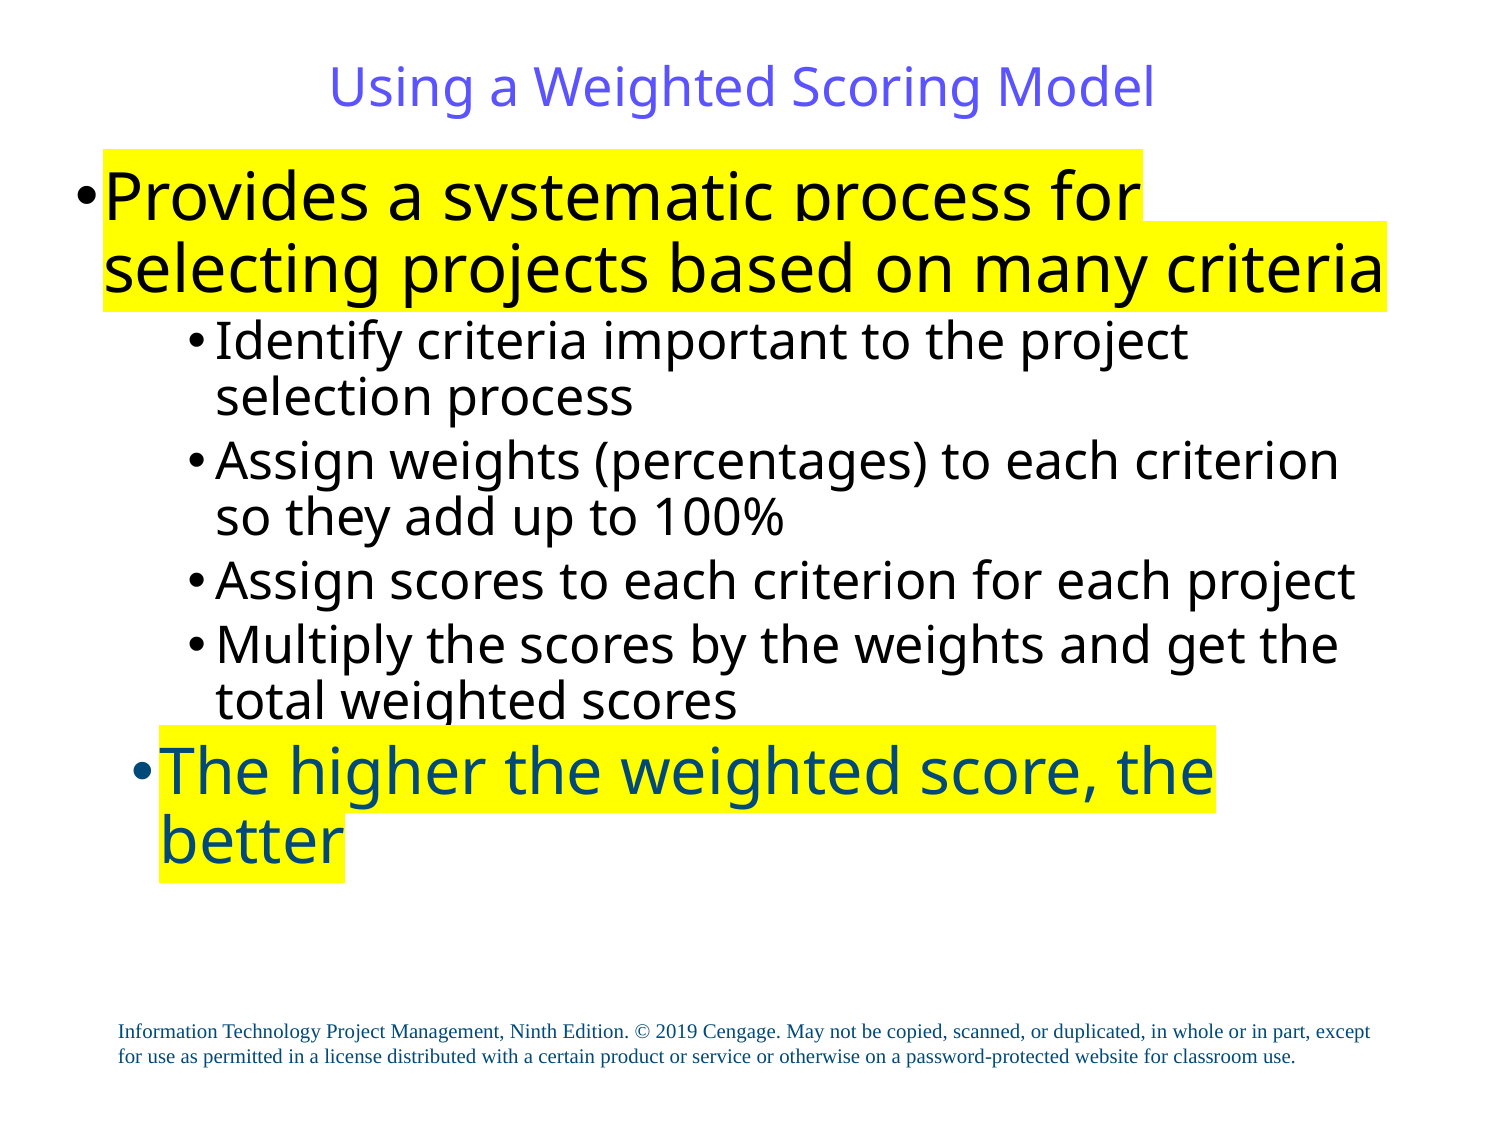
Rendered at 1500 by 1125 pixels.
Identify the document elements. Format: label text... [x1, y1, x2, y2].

list Provides a systematic process for selecting projects based on many criteria Identify criteria important to the project selection process Assign weights (percentages) to each criterion so they add up to 100% Assign scores to each criterion for each project Multiply the scores by the weights and get the total weighted scores The higher the weighted score, the better [75, 162, 1397, 1014]
title Using a Weighted Scoring Model [103, 59, 1397, 162]
footer Information Technology Project Management, Ninth Edition. © 2019 Cengage. May not be copied, scanned, or duplicated, in whole or in part, except for use as permitted in a license distributed with a certain product or service or otherwise on a password-protected website for classroom use. [103, 1009, 1397, 1070]
